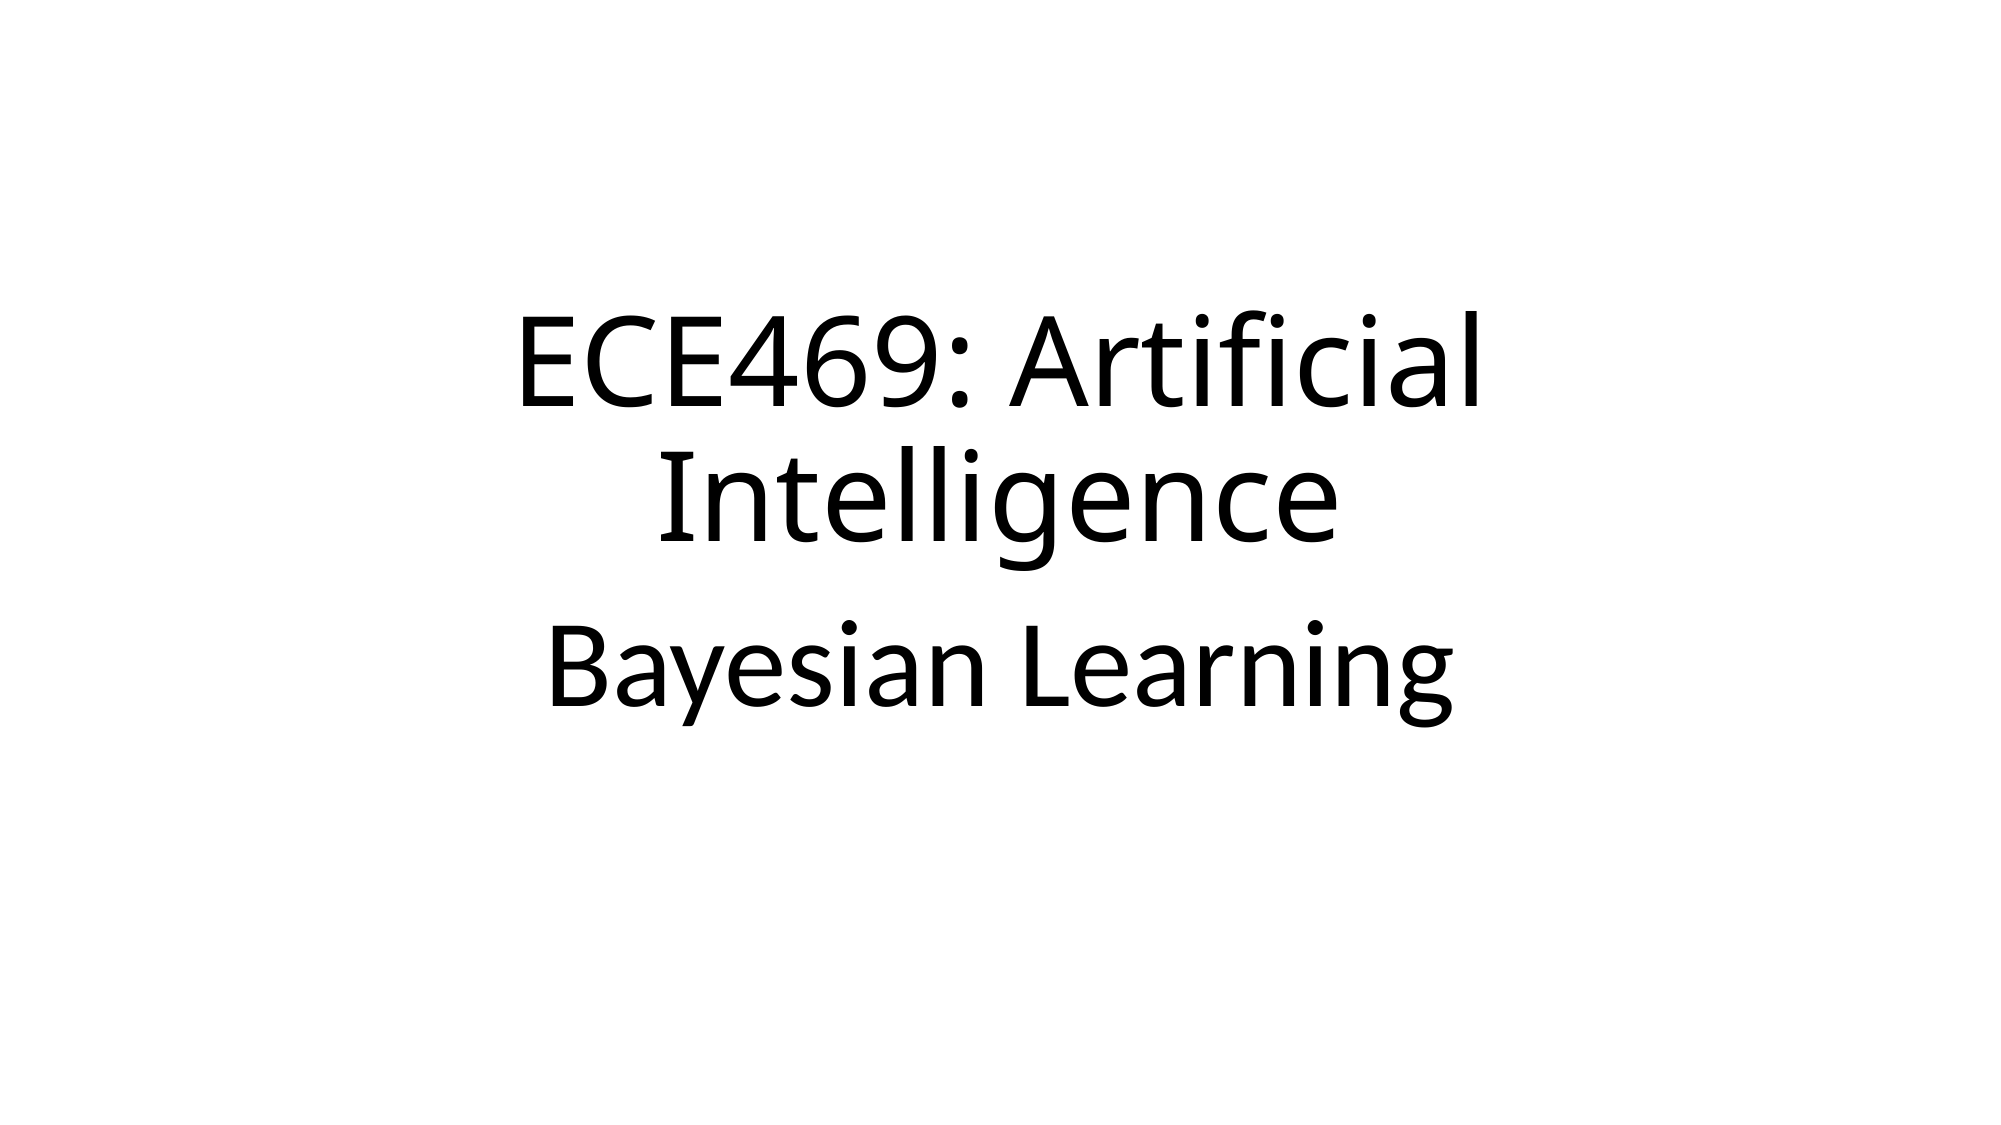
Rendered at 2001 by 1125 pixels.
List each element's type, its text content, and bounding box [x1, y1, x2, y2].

title ECE469: Artificial Intelligence [249, 184, 1750, 576]
subtitle Bayesian Learning [249, 590, 1750, 863]
